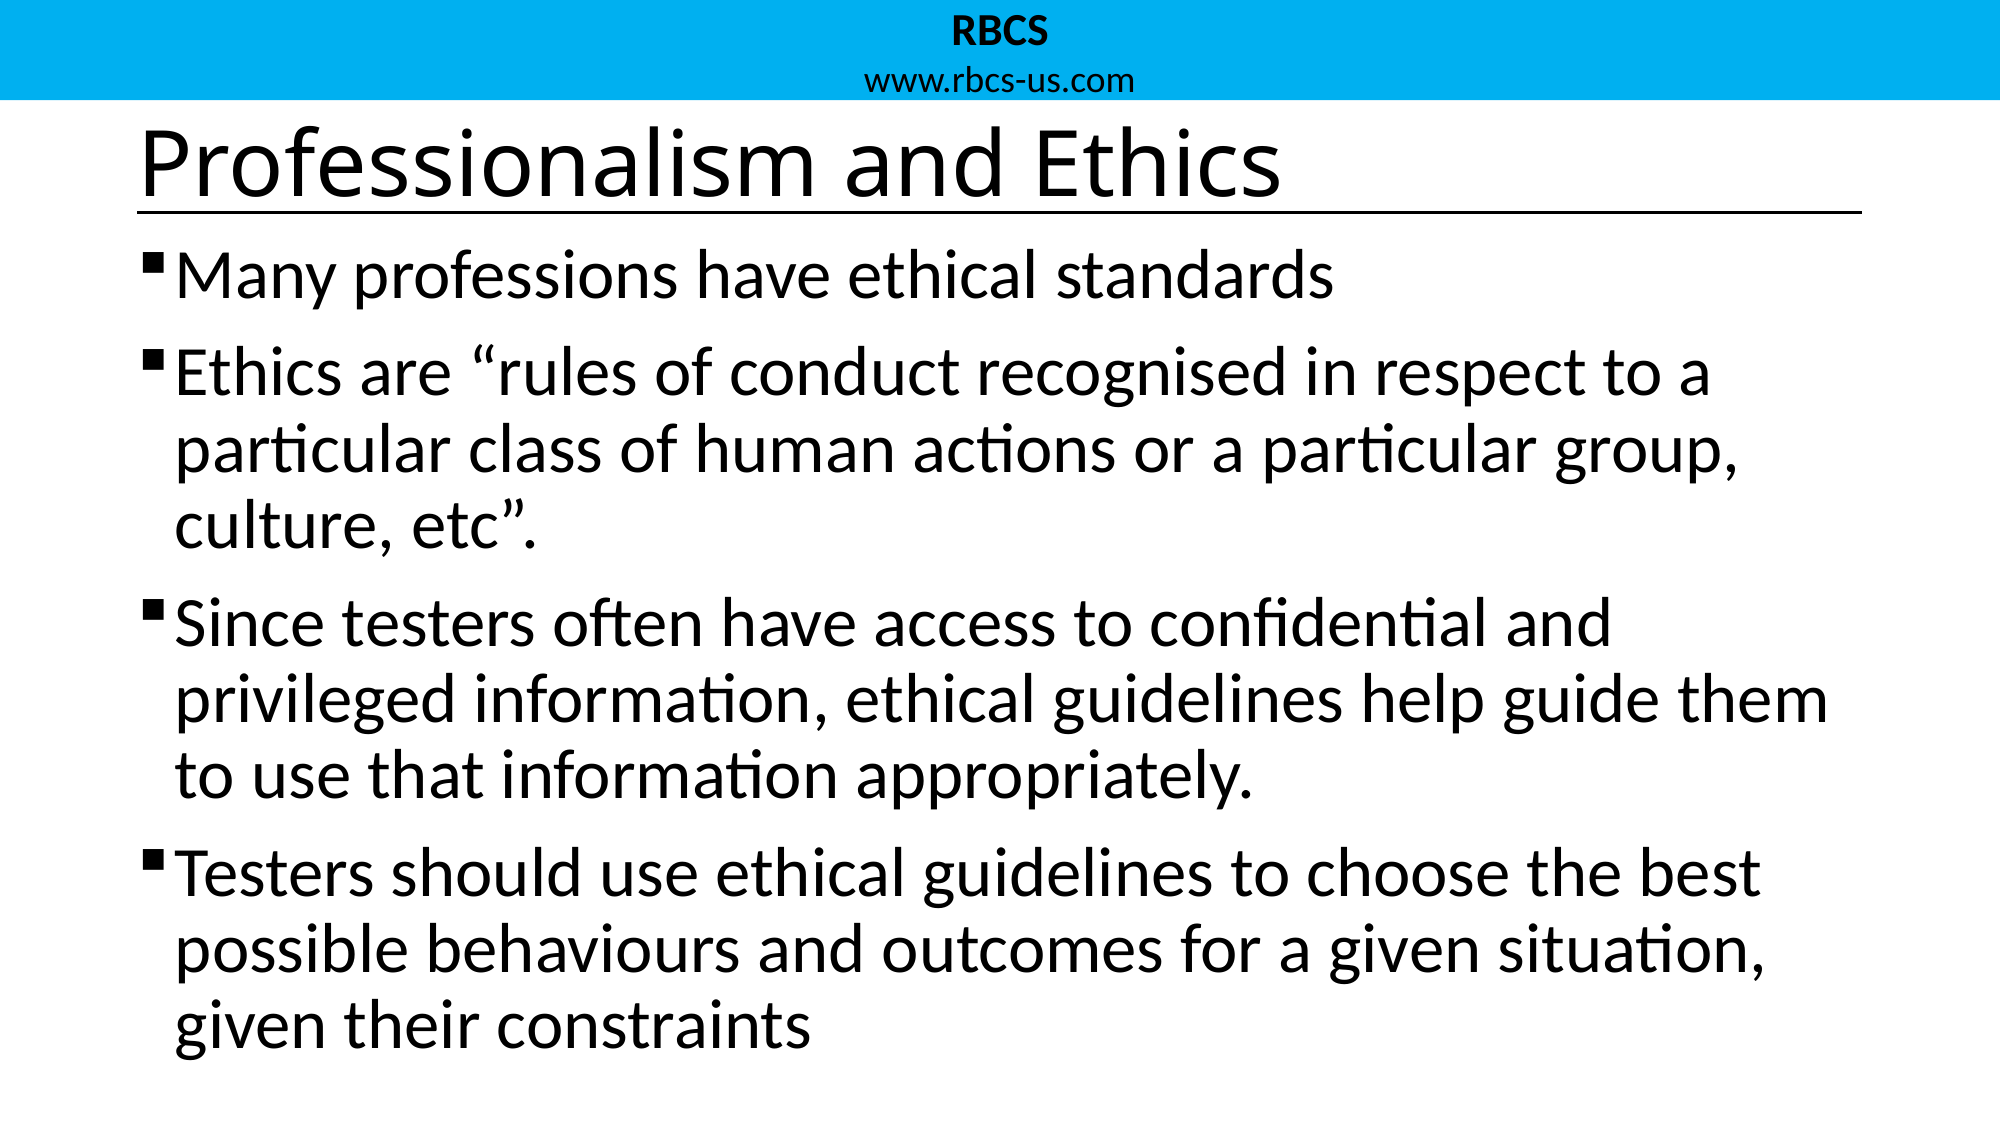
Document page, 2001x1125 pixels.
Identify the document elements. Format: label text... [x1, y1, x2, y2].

list Many professions have ethical standards Ethics are “rules of conduct recognised in respect to a particular class of human actions or a particular group, culture, etc”. Since testers often have access to confidential and privileged information, ethical guidelines help guide them to use that information appropriately. Testers should use ethical guidelines to choose the best possible behaviours and outcomes for a given situation, given their constraints [137, 237, 1863, 1125]
title Professionalism and Ethics [137, 87, 1863, 237]
